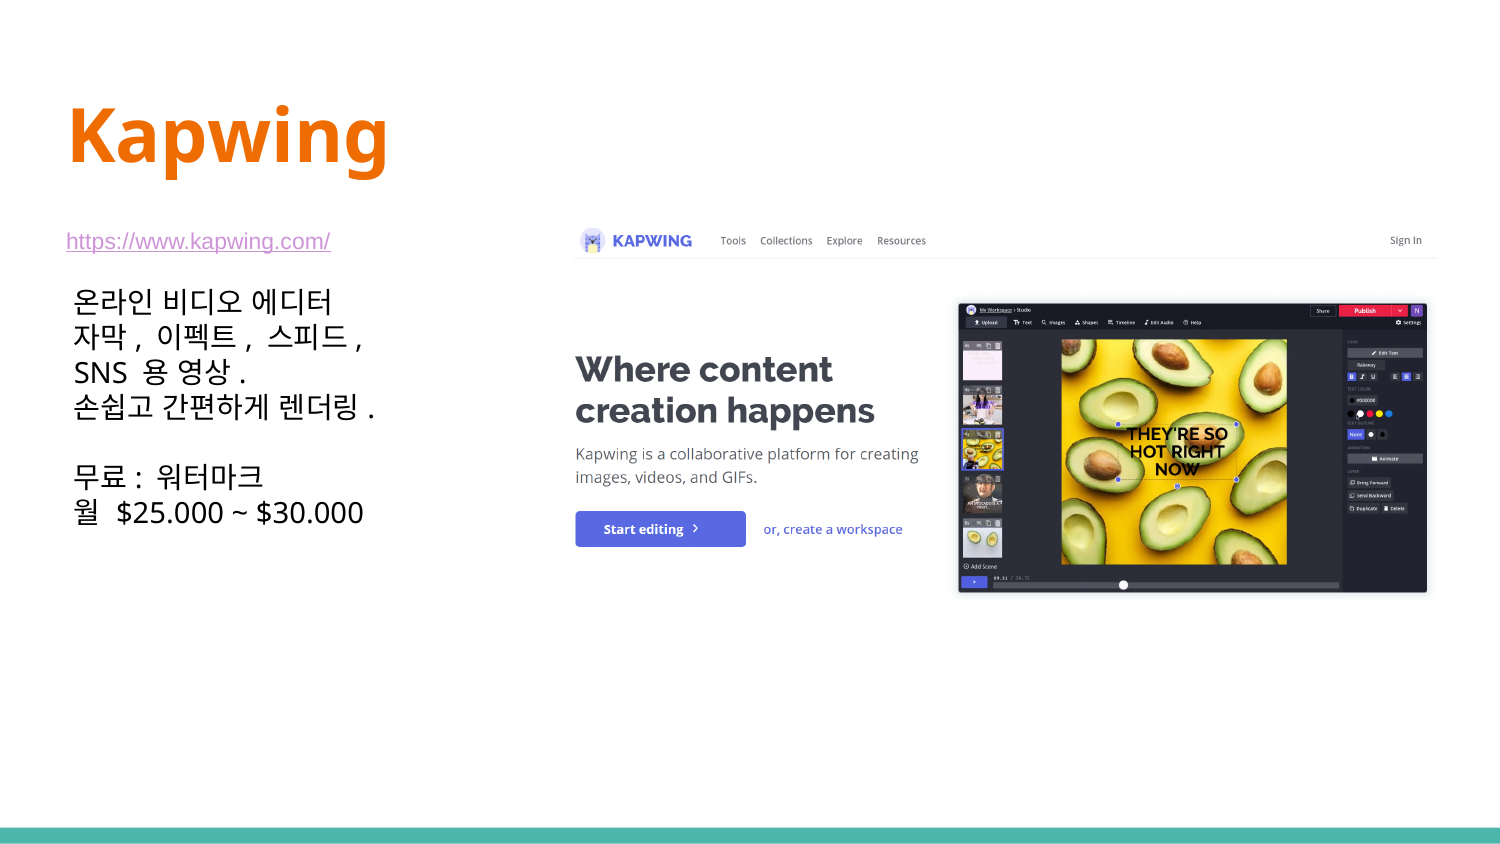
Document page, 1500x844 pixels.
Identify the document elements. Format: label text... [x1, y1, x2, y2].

title Kapwing [51, 72, 1449, 189]
picture [574, 228, 1437, 616]
text_box 온라인 비디오 에디터 자막, 이펙트, 스피드, SNS 용 영상. 손쉽고 간편하게 렌더링. 무료: 워터마크 월 $25.000 ~ $30.000 [58, 269, 537, 616]
list https://www.kapwing.com/ [51, 207, 474, 270]
